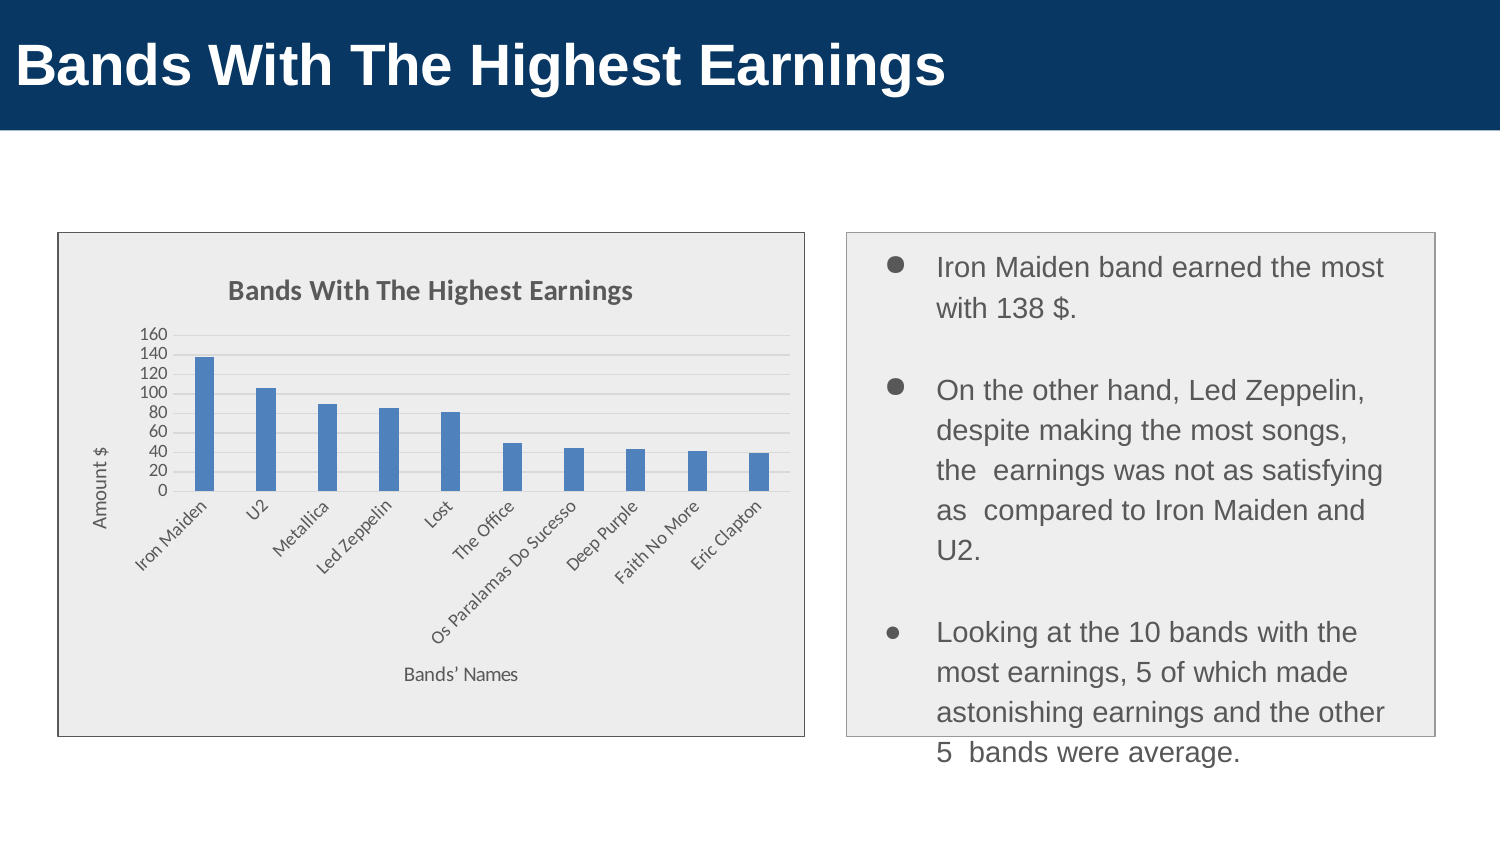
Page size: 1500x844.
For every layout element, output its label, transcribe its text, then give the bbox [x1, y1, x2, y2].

chart [57, 252, 805, 718]
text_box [57, 723, 805, 737]
title Bands With The Highest Earnings [12, 25, 1168, 169]
text_box [0, 0, 1500, 131]
list Iron Maiden band earned the most with 138 $. On the other hand, Led Zeppelin, despite making the most songs, the earnings was not as satisfying as compared to Iron Maiden and U2. Looking at the 10 bands with the most earnings, 5 of which made astonishing earnings and the other 5 bands were average. [882, 241, 1409, 768]
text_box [57, 232, 805, 251]
